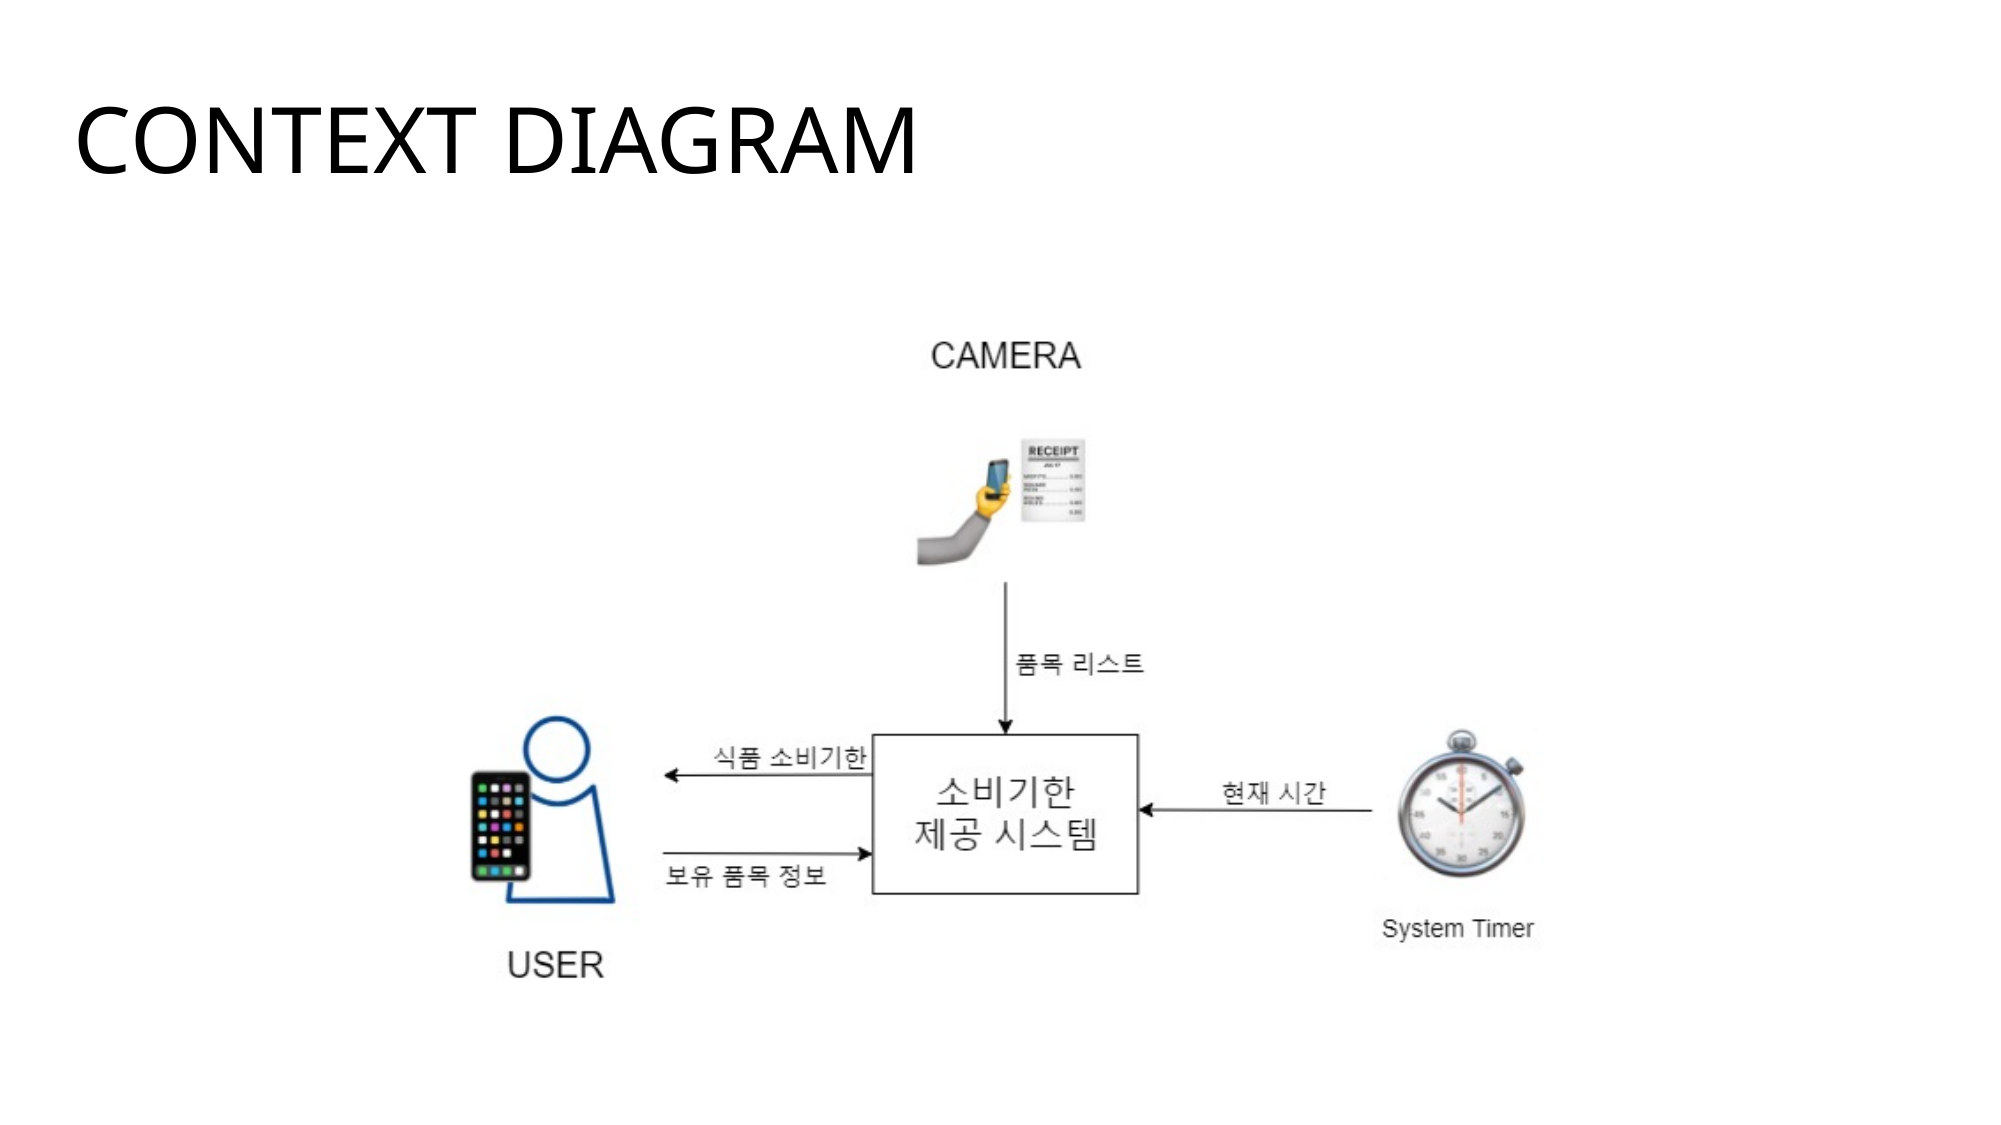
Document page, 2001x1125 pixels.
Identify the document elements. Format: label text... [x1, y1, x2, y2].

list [441, 328, 1559, 994]
text_box CONTEXT DIAGRAM [58, 20, 1784, 268]
